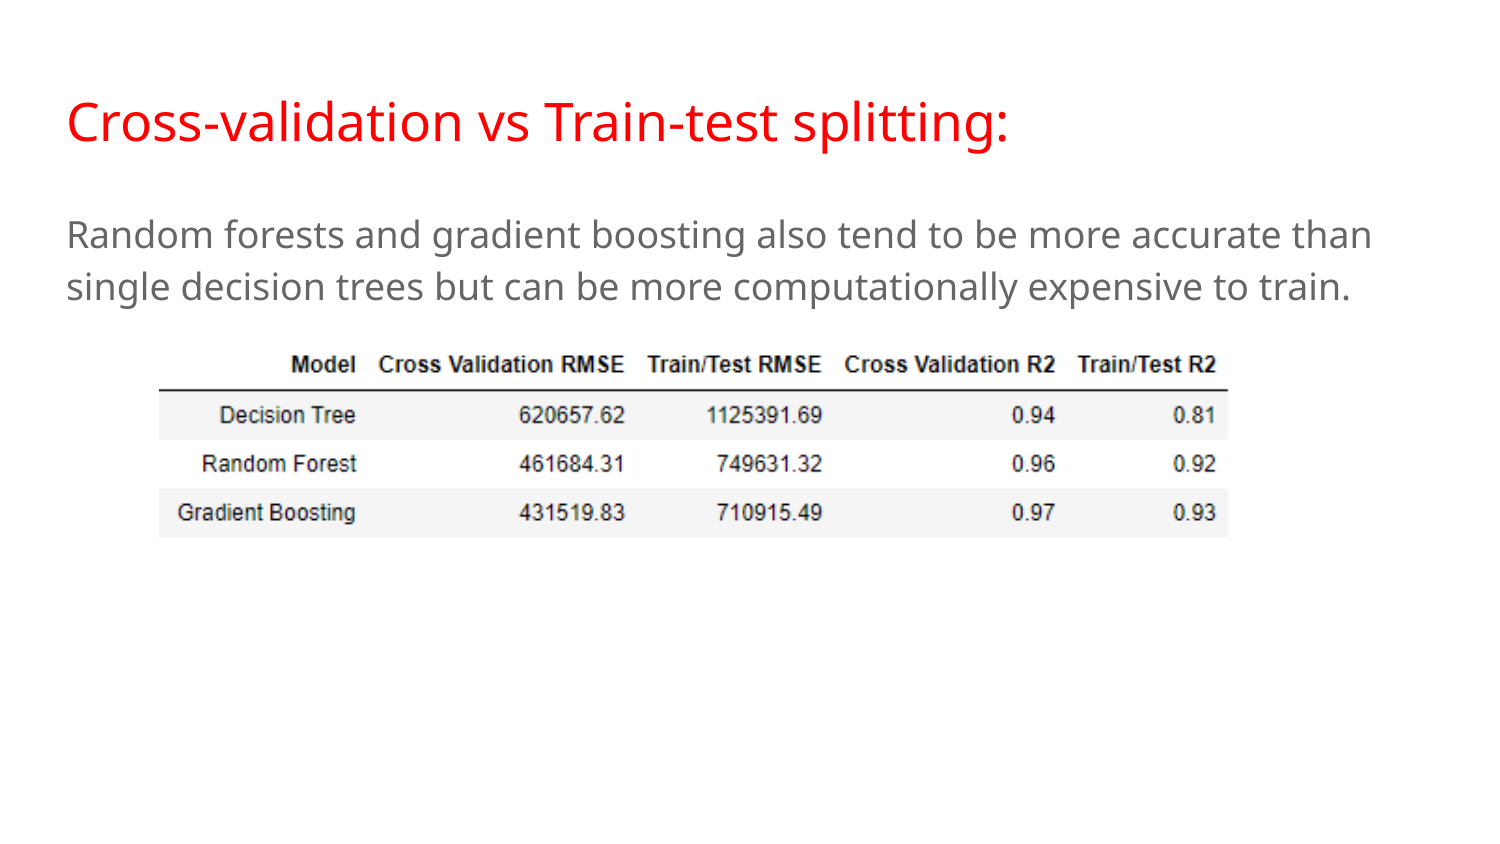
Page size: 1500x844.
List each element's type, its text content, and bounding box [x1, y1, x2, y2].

list Random forests and gradient boosting also tend to be more accurate than single decision trees but can be more computationally expensive to train. [51, 189, 1449, 750]
picture [158, 341, 1247, 549]
title Cross-validation vs Train-test splitting: [51, 72, 1449, 167]
